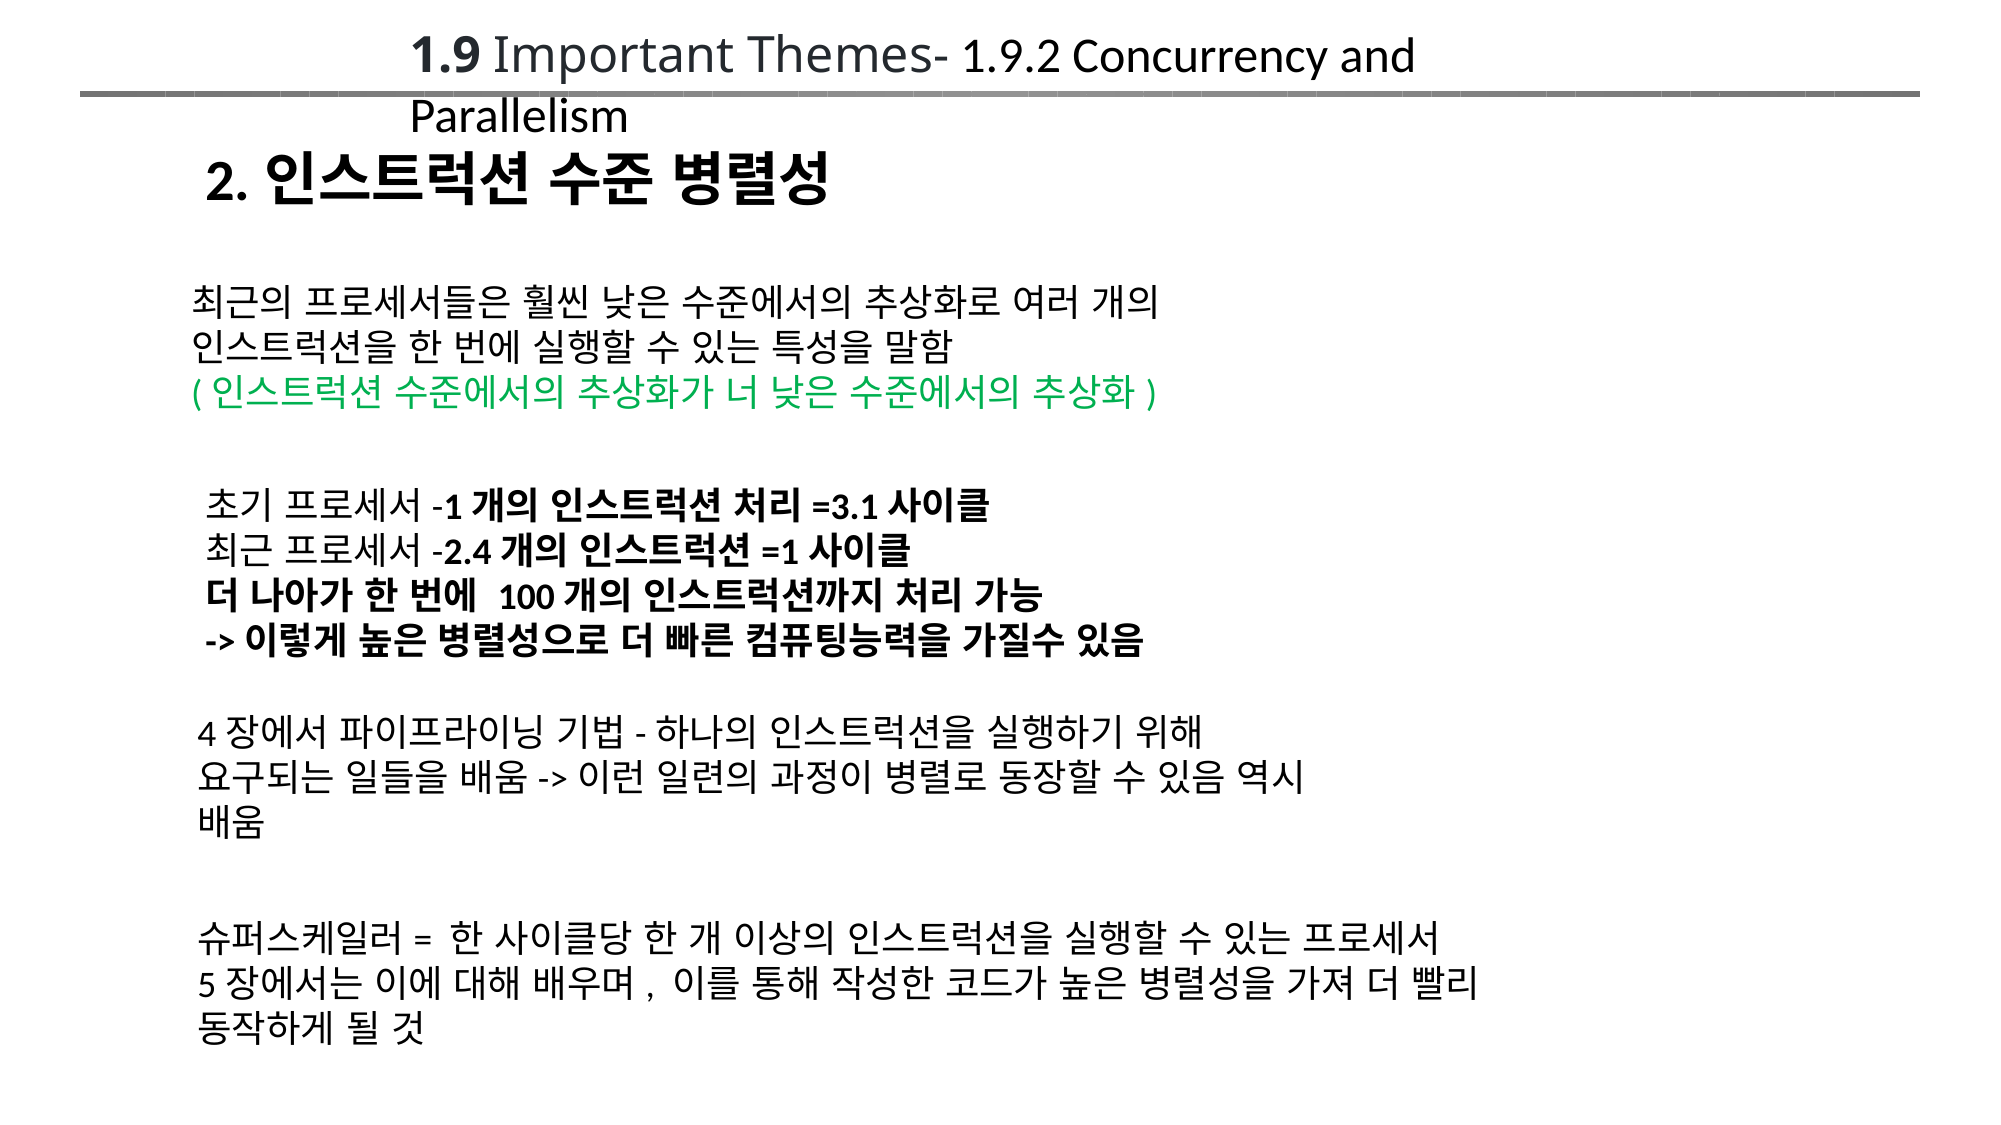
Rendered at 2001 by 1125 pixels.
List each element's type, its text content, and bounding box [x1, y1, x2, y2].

text_box 슈퍼스케일러= 한 사이클당 한 개 이상의 인스트럭션을 실행할 수 있는 프로세서 5장에서는 이에 대해 배우며, 이를 통해 작성한 코드가 높은 병렬성을 가져 더 빨리 동작하게 될 것 [182, 907, 1637, 1058]
text_box 최근의 프로세서들은 훨씬 낮은 수준에서의 추상화로 여러 개의 인스트럭션을 한 번에 실행할 수 있는 특성을 말함 (인스트럭션 수준에서의 추상화가 너 낮은 수준에서의 추상화) [176, 271, 1352, 422]
text_box [1638, 89, 1922, 99]
text_box 초기 프로세서-1개의 인스트럭션 처리=3.1사이클 최근 프로세서-2.4개의 인스트럭션=1사이클 더 나아가 한 번에 100개의 인스트럭션까지 처리 가능 ->이렇게 높은 병렬성으로 더 빠른 컴퓨팅능력을 가질수 있음 [190, 474, 1292, 670]
text_box [78, 89, 394, 99]
text_box 1.9 Important Themes- 1.9.2 Concurrency and Parallelism [394, 14, 1638, 150]
text_box 2.인스트럭션 수준 병렬성 [190, 134, 949, 220]
text_box 4장에서 파이프라이닝 기법-하나의 인스트럭션을 실행하기 위해 요구되는 일들을 배움->이런 일련의 과정이 병렬로 동장할 수 있음 역시 배움 [182, 701, 1344, 852]
